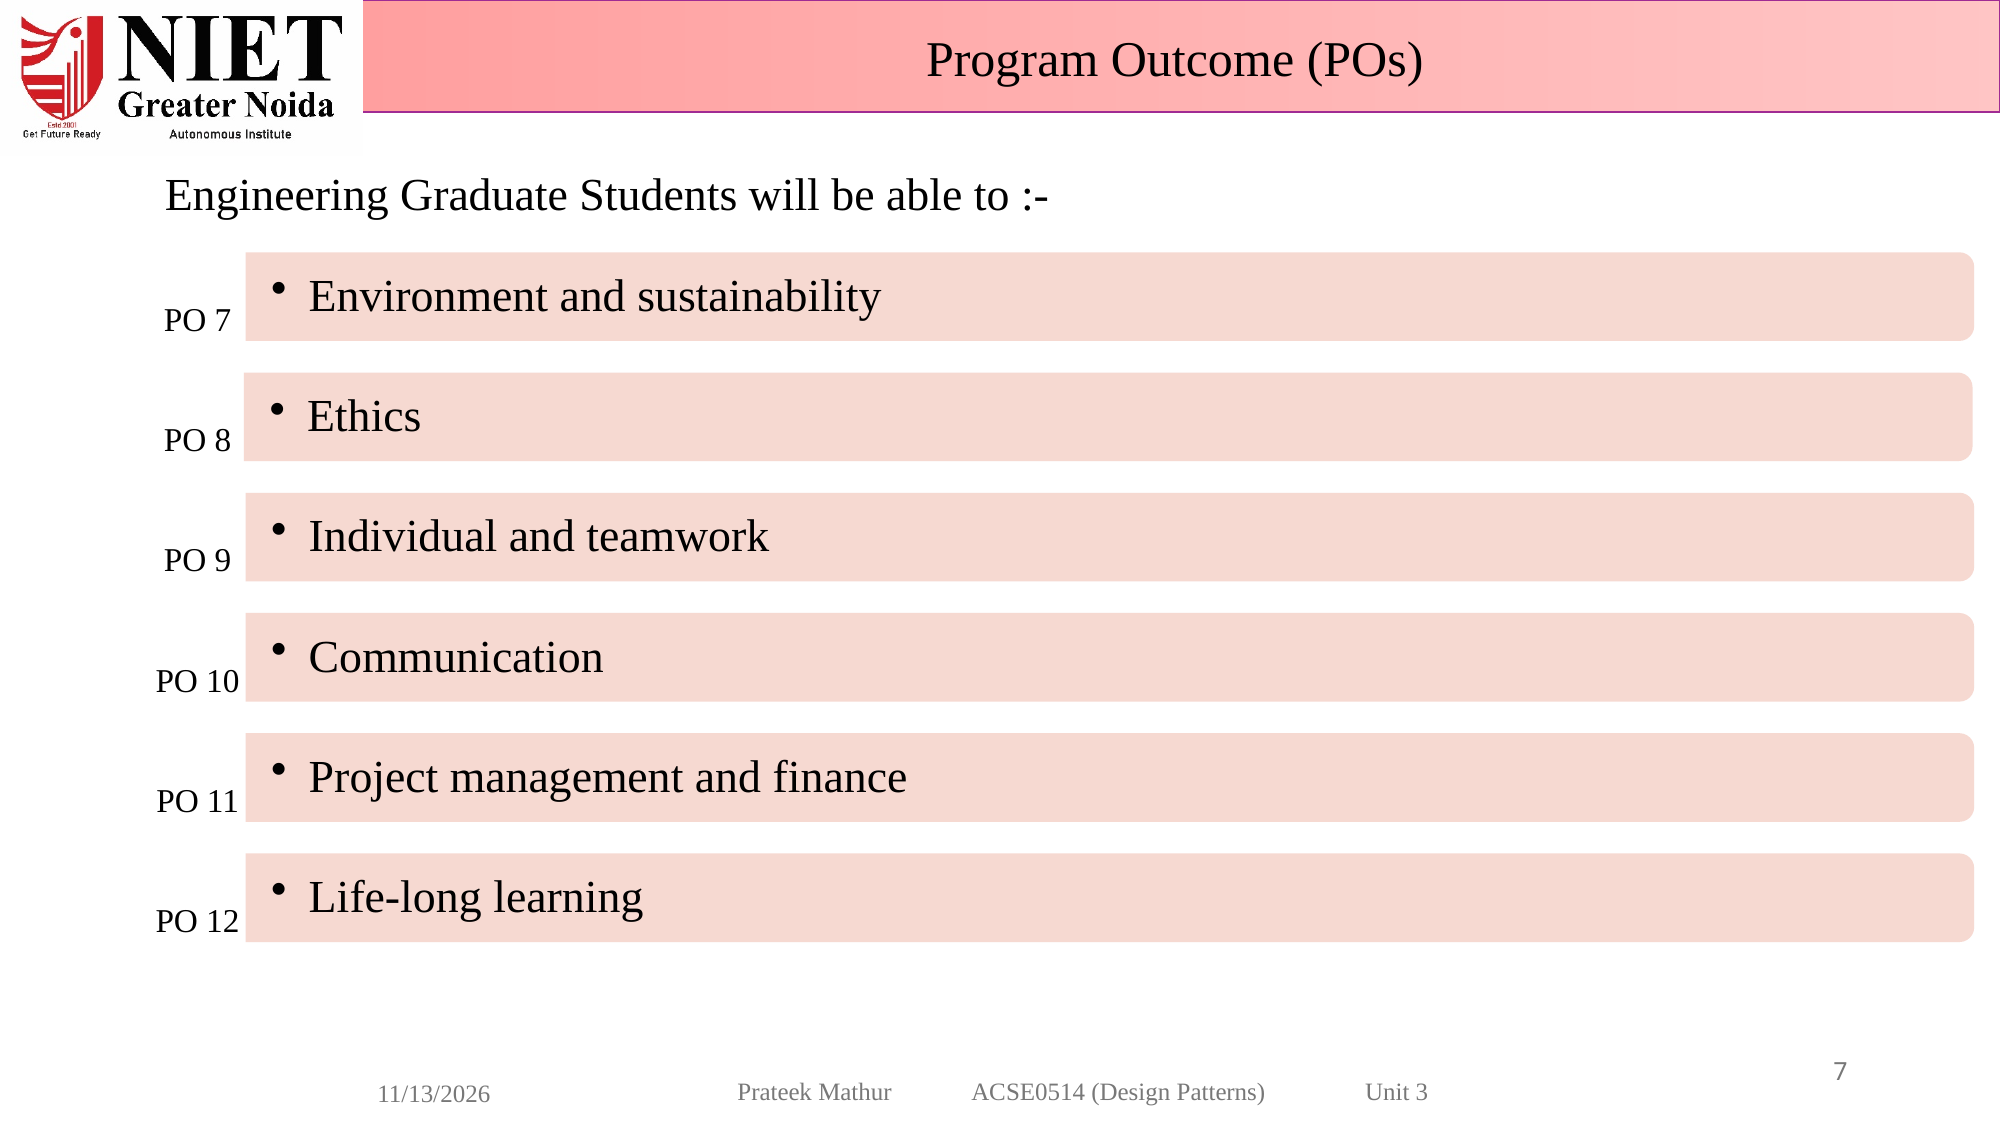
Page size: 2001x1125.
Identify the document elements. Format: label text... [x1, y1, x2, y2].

text_box Program Outcome (POs) [363, 0, 2000, 113]
footer Prateek Mathur ACSE0514 (Design Patterns) Unit 3 [670, 1060, 1496, 1121]
text_box Engineering Graduate Students will be able to :- [150, 157, 1515, 228]
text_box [149, 251, 1975, 991]
picture [0, 0, 363, 156]
slide_number 7 [1412, 1042, 1863, 1103]
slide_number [362, 1062, 713, 1123]
